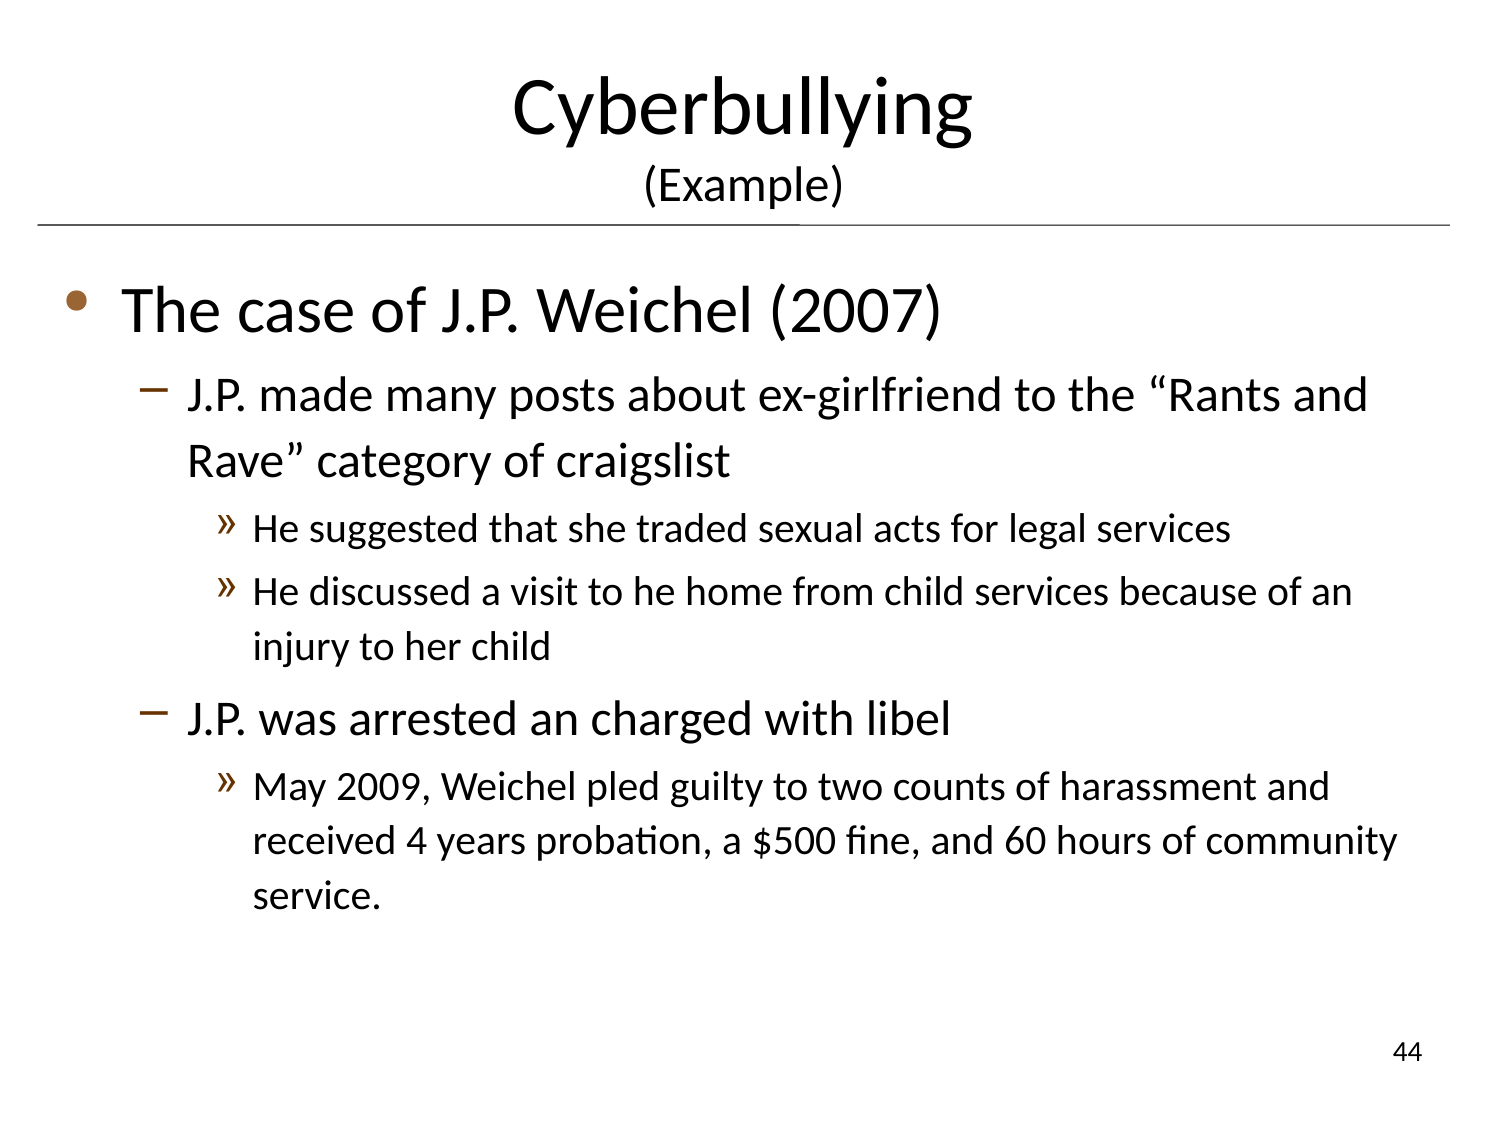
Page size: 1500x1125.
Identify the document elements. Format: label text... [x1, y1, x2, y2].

title Cyberbullying (Example) [49, 37, 1438, 219]
list The case of J.P. Weichel (2007) J.P. made many posts about ex-girlfriend to the “Rants and Rave” category of craigslist He suggested that she traded sexual acts for legal services He discussed a visit to he home from child services because of an injury to her child J.P. was arrested an charged with libel May 2009, Weichel pled guilty to two counts of harassment and received 4 years probation, a $500 fine, and 60 hours of community service. [49, 249, 1418, 1051]
slide_number 44 [1124, 1012, 1438, 1088]
